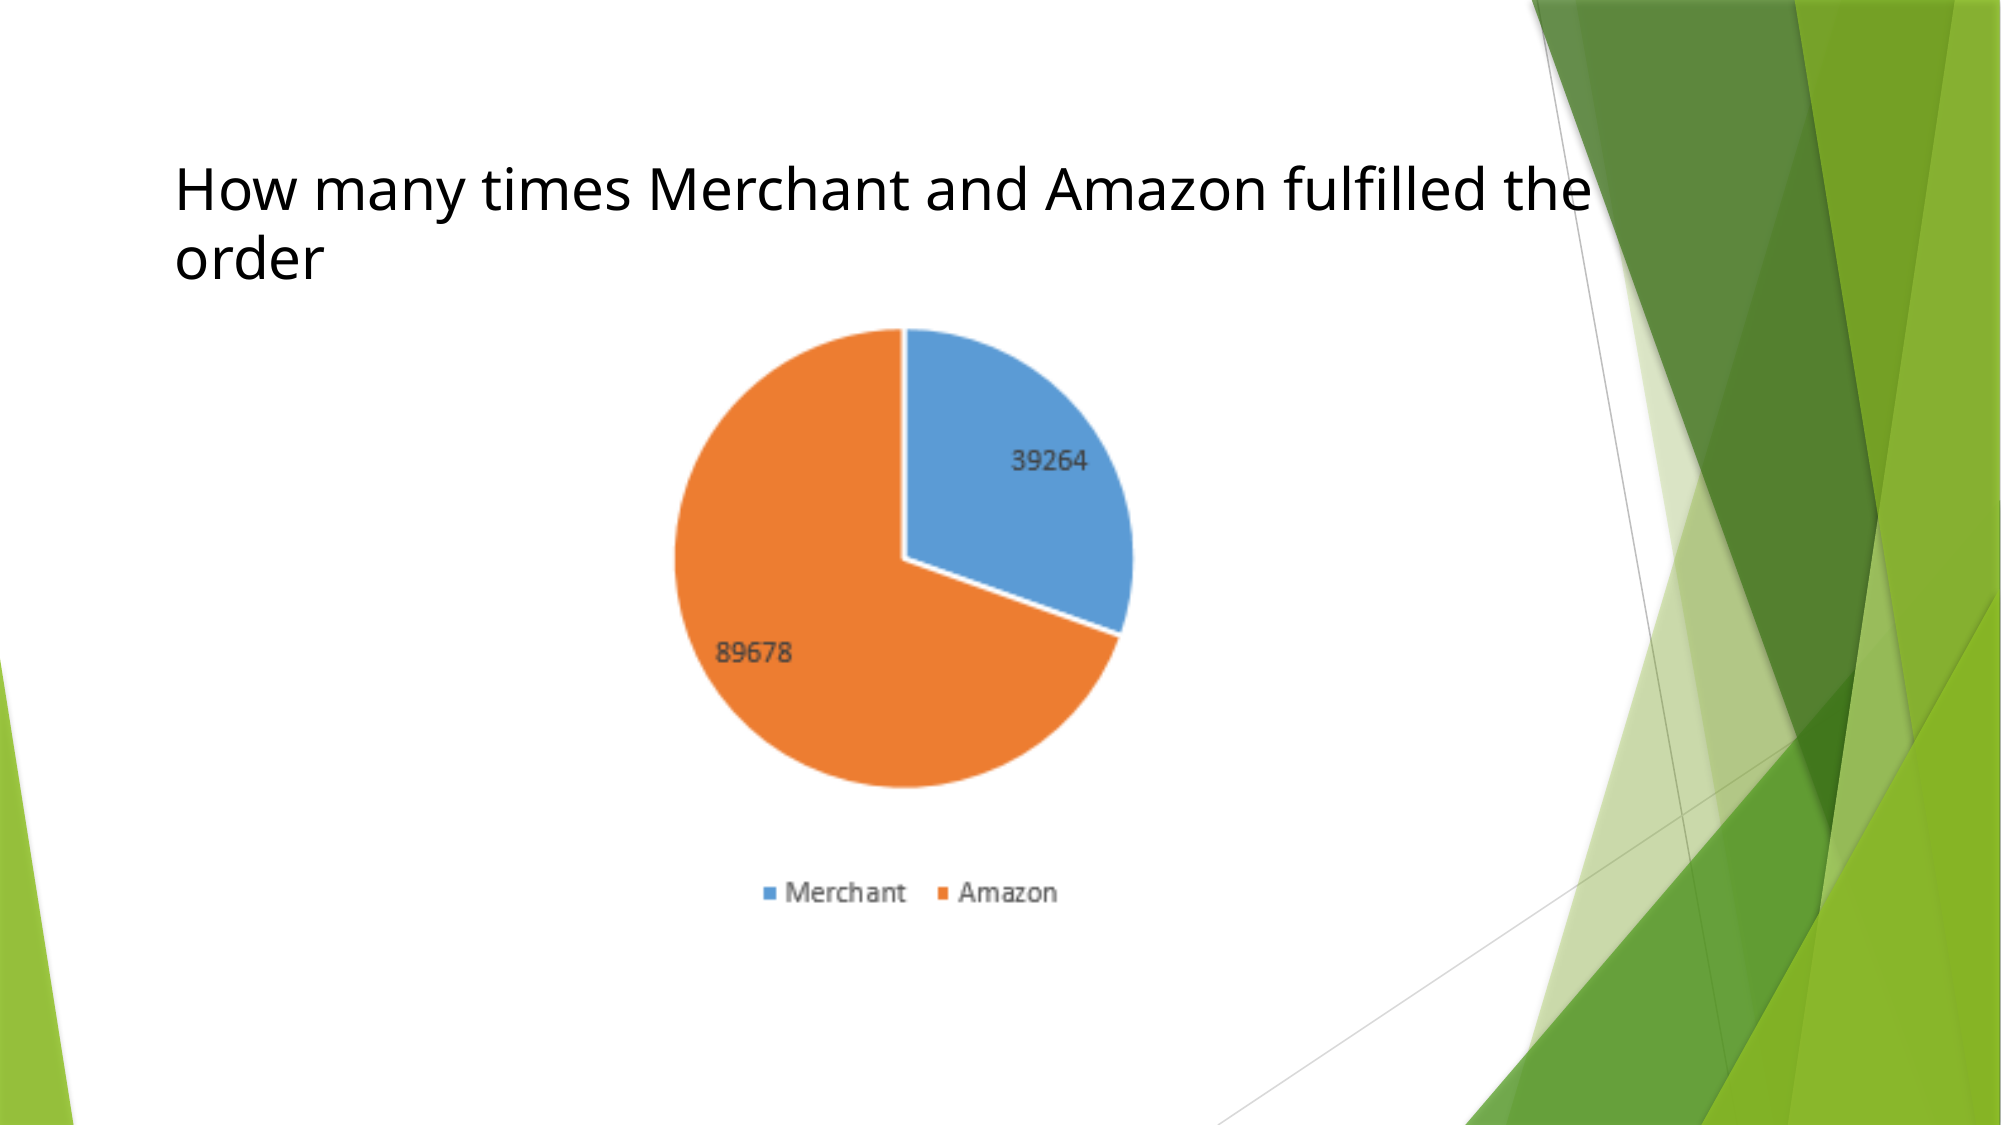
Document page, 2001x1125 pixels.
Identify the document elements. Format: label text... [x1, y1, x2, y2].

picture [451, 273, 1386, 914]
text_box How many times Merchant and Amazon fulfilled the order [160, 144, 1704, 300]
